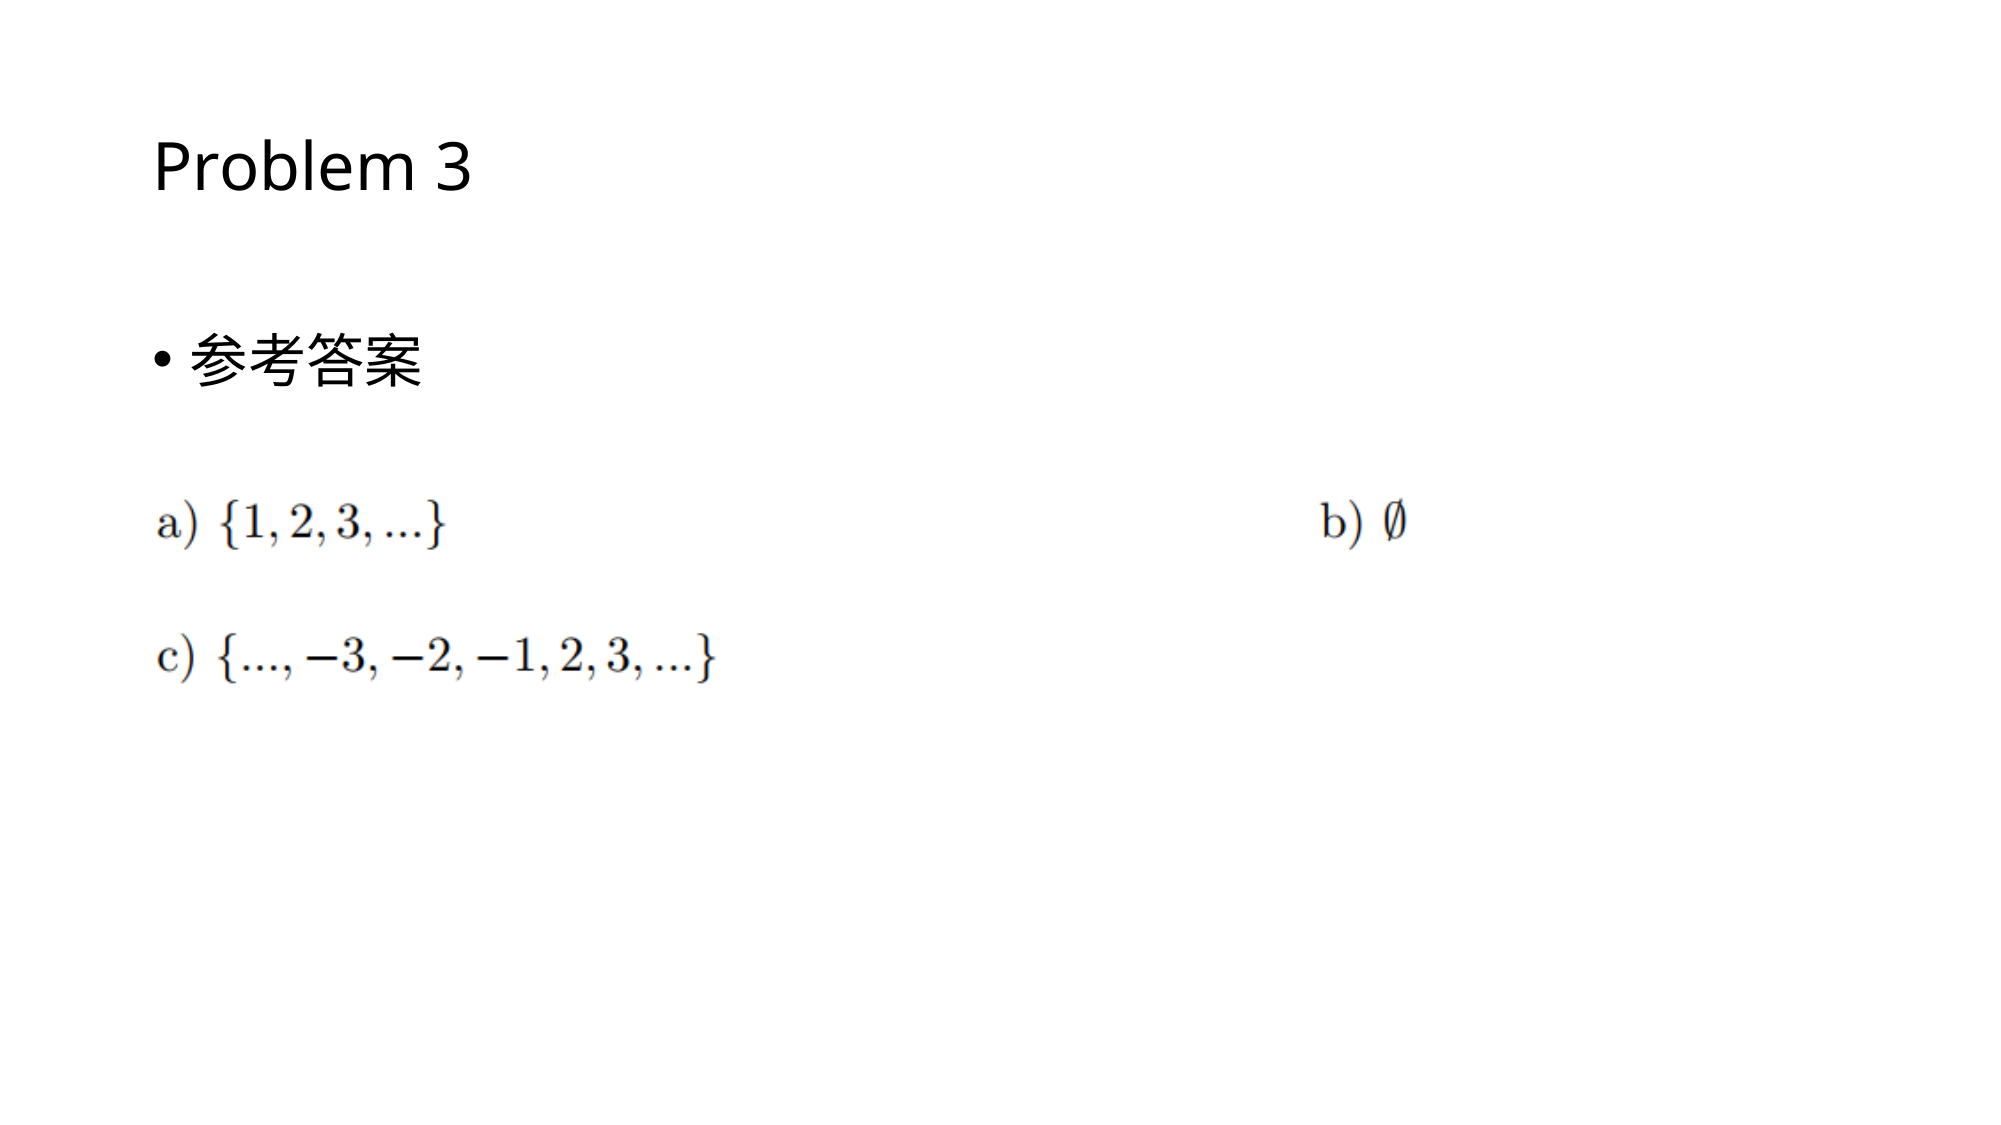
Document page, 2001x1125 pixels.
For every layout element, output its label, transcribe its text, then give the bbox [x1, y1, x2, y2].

list 参考答案 [137, 281, 1863, 995]
picture [137, 461, 1451, 712]
title Problem 3 [137, 59, 1863, 278]
